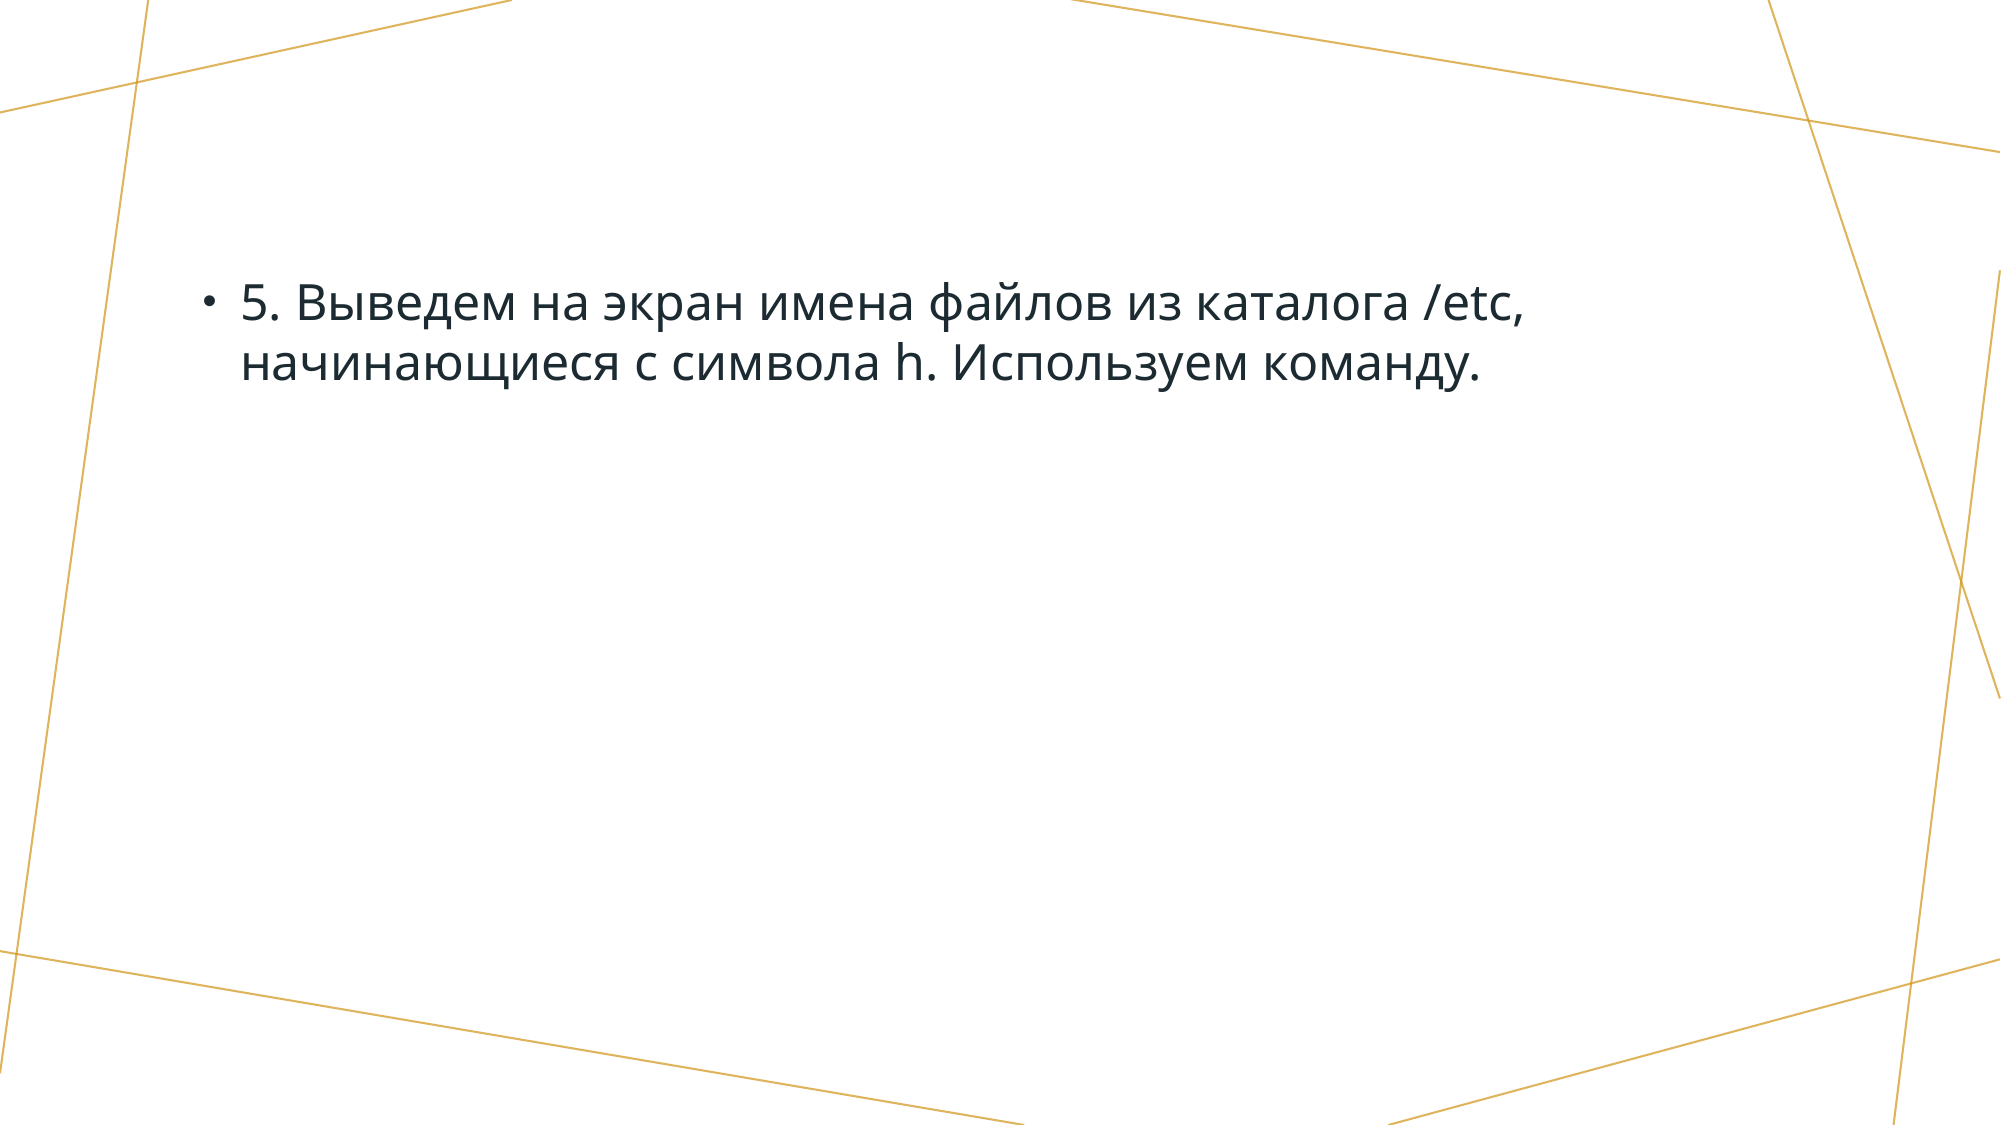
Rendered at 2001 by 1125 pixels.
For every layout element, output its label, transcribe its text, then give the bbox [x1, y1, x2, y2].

list 5. Выведем на экран имена файлов из каталога /etc, начинающиеся с символа h. Используем команду. [187, 263, 1813, 990]
